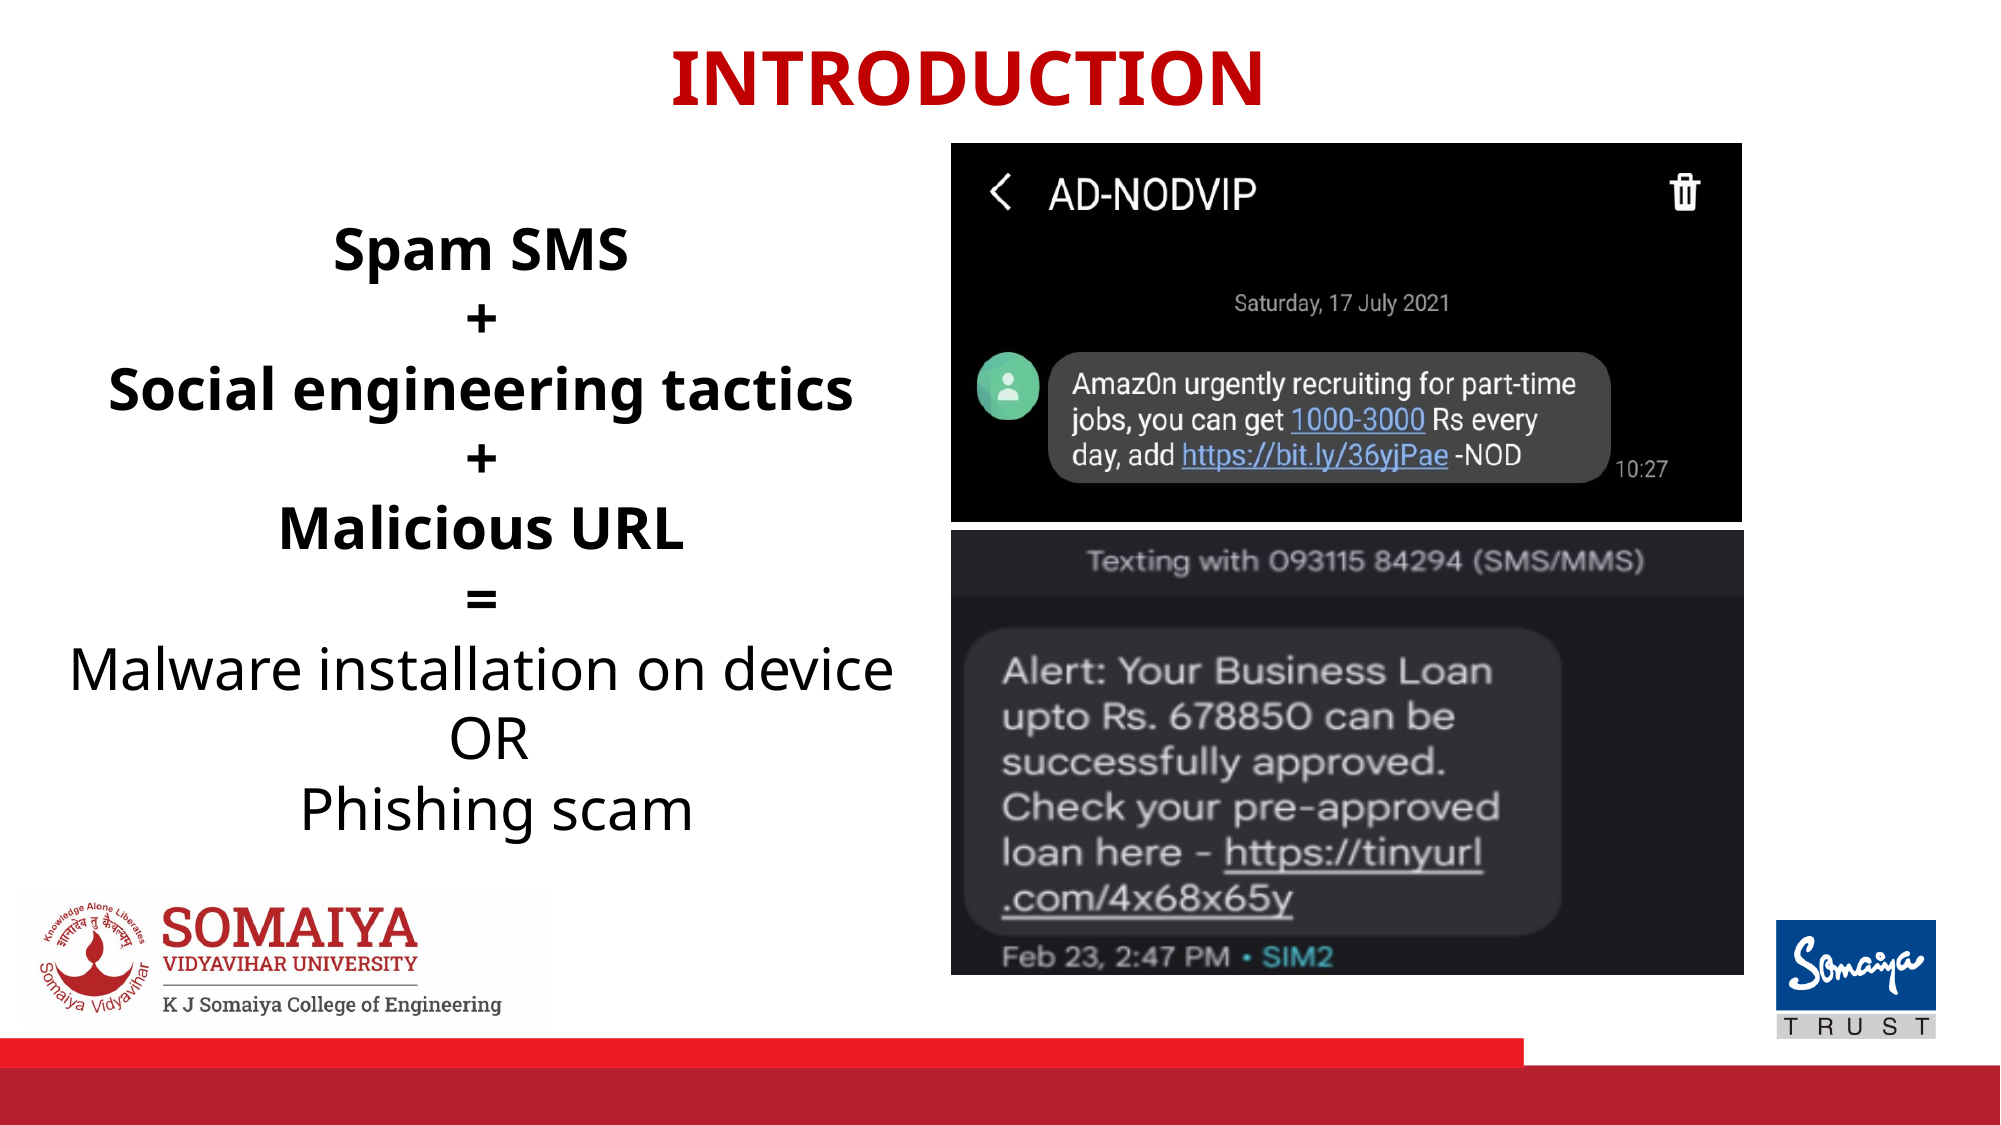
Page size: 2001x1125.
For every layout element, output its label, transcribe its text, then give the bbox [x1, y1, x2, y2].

text_box Spam SMS + Social engineering tactics + Malicious URL = Malware installation on device OR Phishing scam [34, 204, 945, 850]
picture [19, 892, 553, 1026]
picture [0, 93, 1999, 1125]
title INTRODUCTION [35, 22, 1905, 141]
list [1776, 920, 1936, 1039]
